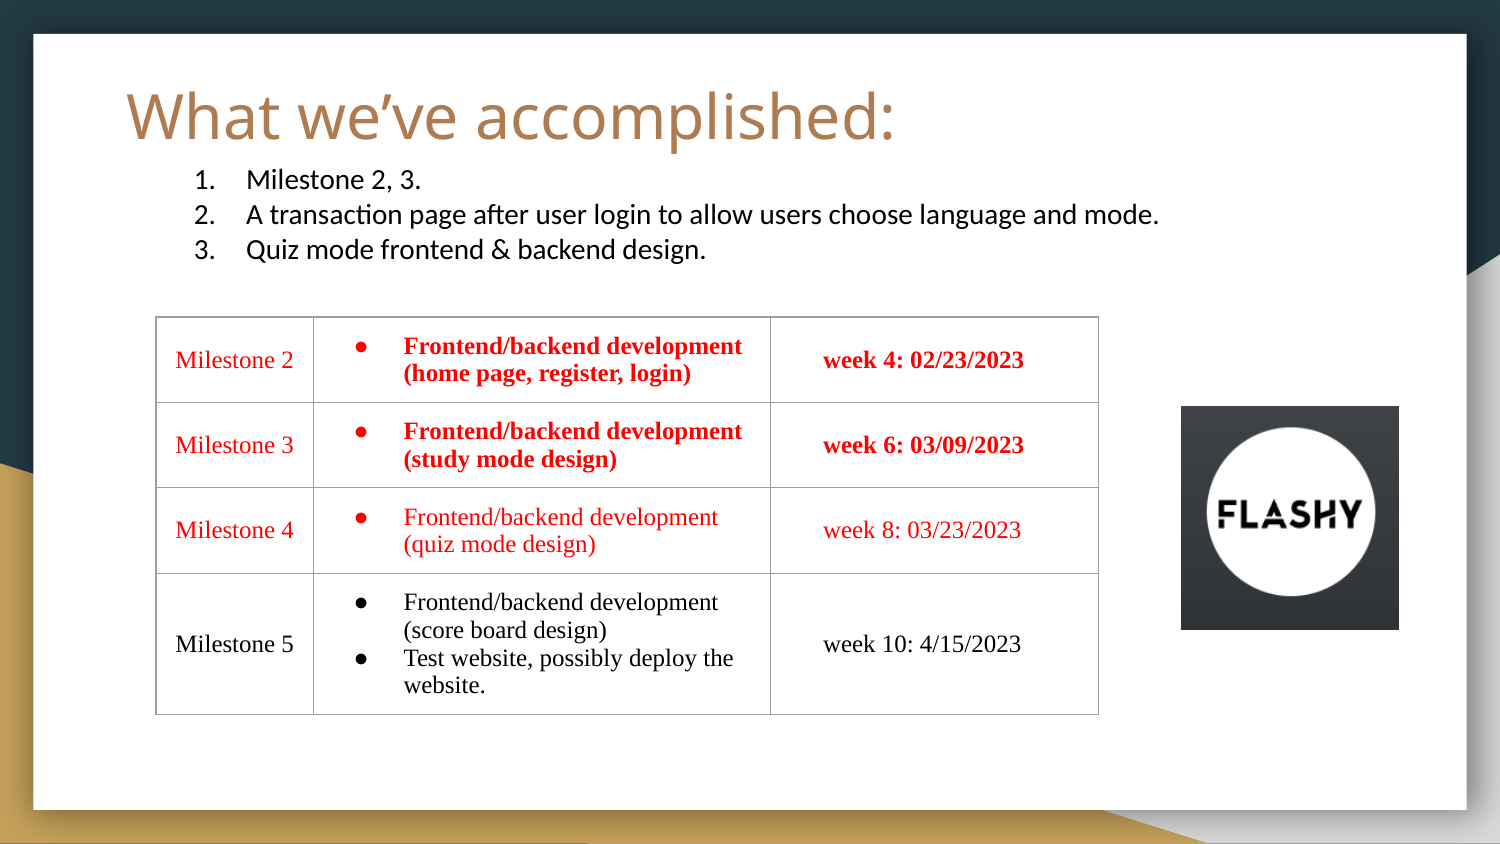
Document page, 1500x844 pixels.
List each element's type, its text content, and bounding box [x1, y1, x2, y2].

table_cell week 6: 03/09/2023 [771, 403, 1098, 487]
text_box Milestone 2, 3. A transaction page after user login to allow users choose language and mode. Quiz mode frontend & backend design. [155, 145, 1302, 280]
table_cell Milestone 3 [157, 403, 313, 487]
table_header week 4: 02/23/2023 [771, 318, 1098, 402]
table_cell Frontend/backend development (study mode design) [314, 403, 770, 487]
table_cell week 8: 03/23/2023 [771, 488, 1098, 573]
table_cell Milestone 5 [157, 574, 313, 714]
table_cell Frontend/backend development (quiz mode design) [314, 488, 770, 573]
table_cell Frontend/backend development (score board design) Test website, possibly deploy the website. [314, 574, 770, 714]
table_header Frontend/backend development (home page, register, login) [314, 318, 770, 402]
table_cell Milestone 4 [157, 488, 313, 573]
table_header Milestone 2 [157, 318, 313, 402]
title What we’ve accomplished: [111, 57, 1343, 215]
table_cell week 10: 4/15/2023 [771, 574, 1098, 714]
picture [1180, 406, 1399, 631]
